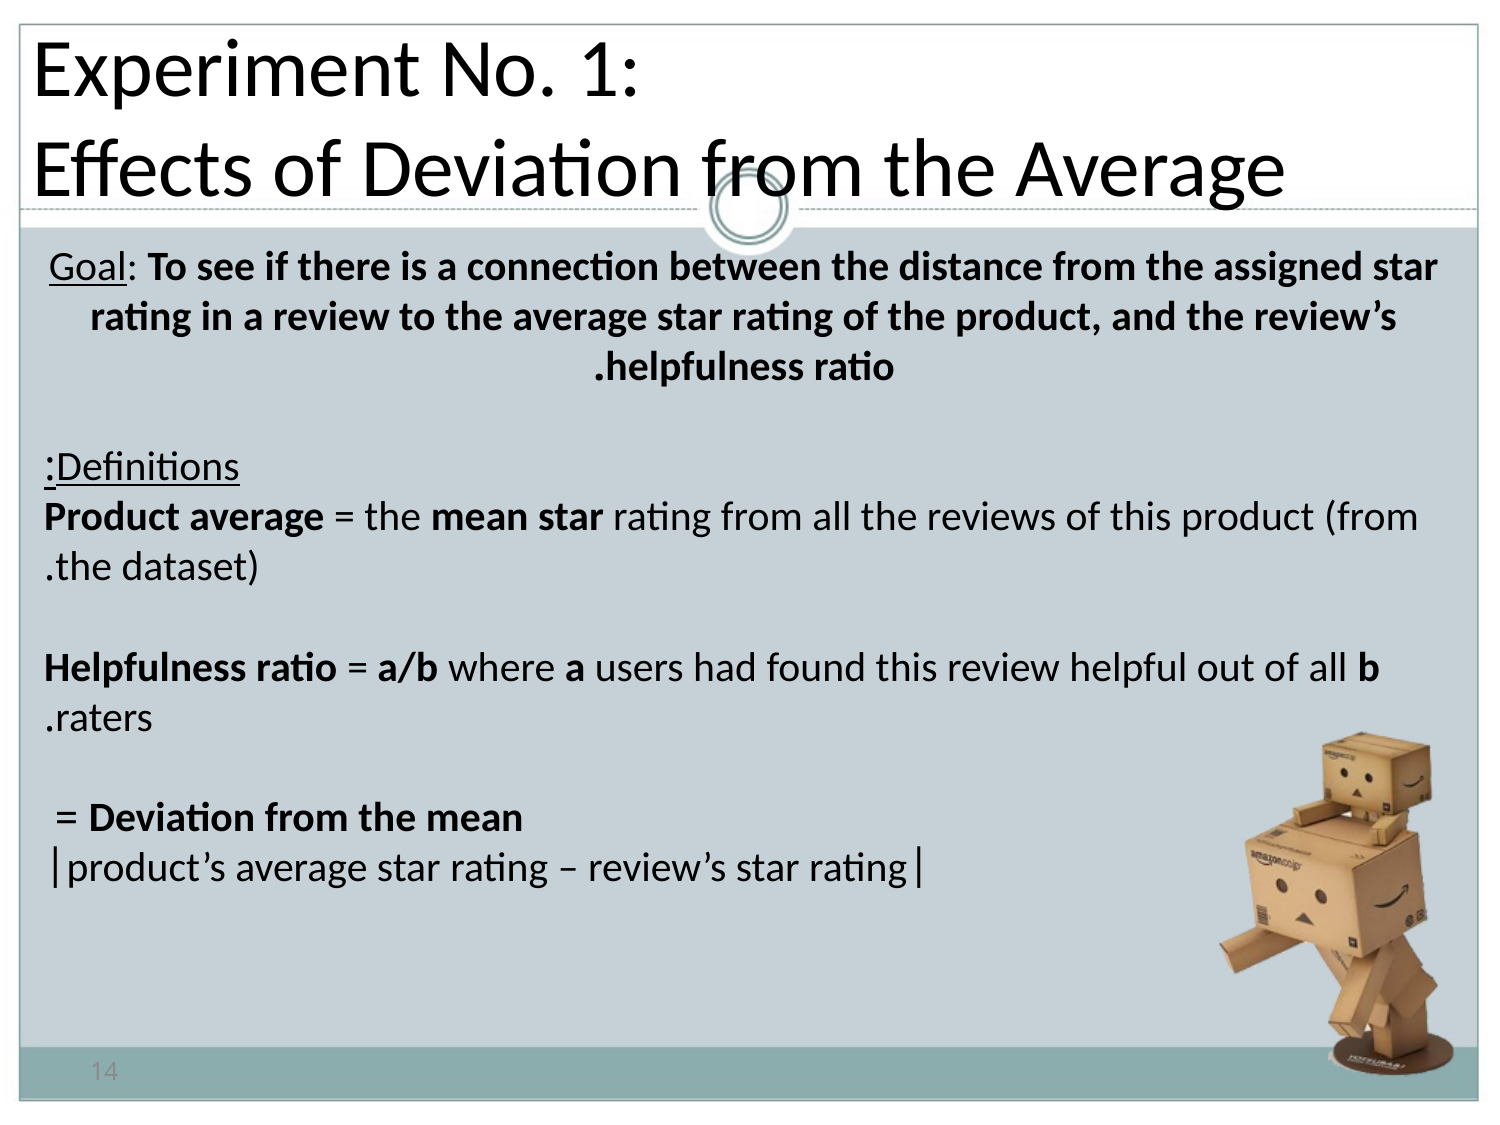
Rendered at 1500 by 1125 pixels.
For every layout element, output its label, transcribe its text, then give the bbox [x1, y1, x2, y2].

title Experiment No. 1: Effects of Deviation from the Average [17, 19, 1368, 207]
text_box Goal: To see if there is a connection between the distance from the assigned star rating in a review to the average star rating of the product, and the review’s helpfulness ratio. Definitions: Product average = the mean star rating from all the reviews of this product (from the dataset). Helpfulness ratio = a/b where a users had found this review helpful out of all b raters. Deviation from the mean = |product’s average star rating – review’s star rating| [29, 231, 1459, 997]
picture [0, 0, 1500, 1125]
text_box [73, 997, 1424, 1059]
slide_number 14 [75, 1042, 425, 1103]
